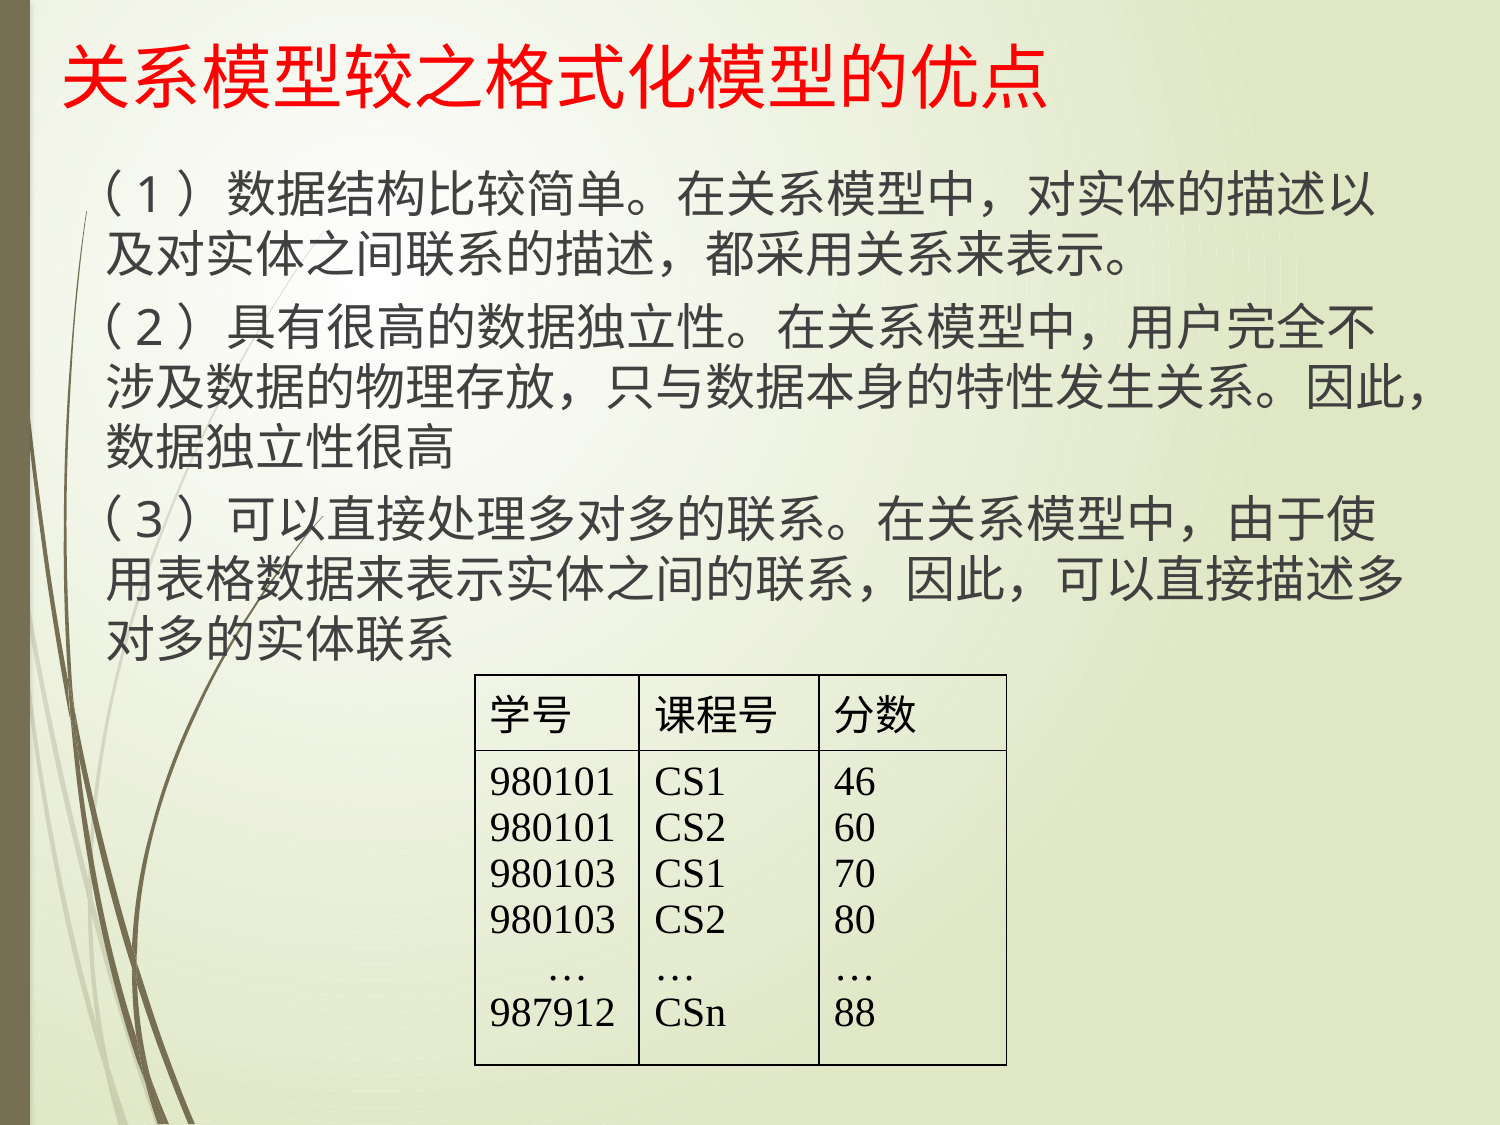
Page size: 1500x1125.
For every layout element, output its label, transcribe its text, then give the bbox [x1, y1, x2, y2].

table_header 分数 [820, 676, 1006, 750]
table_cell CS1 CS2 CS1 CS2 … CSn [640, 751, 818, 1064]
table_header 课程号 [640, 676, 818, 750]
table_cell 46 60 70 80 … 88 [820, 751, 1006, 1064]
text_box （1）数据结构比较简单。在关系模型中，对实体的描述以及对实体之间联系的描述，都采用关系来表示。 （2）具有很高的数据独立性。在关系模型中，用户完全不涉及数据的物理存放，只与数据本身的特性发生关系。因此，数据独立性很高 （3）可以直接处理多对多的联系。在关系模型中，由于使用表格数据来表示实体之间的联系，因此，可以直接描述多对多的实体联系 [45, 155, 1438, 708]
table_header 学号 [476, 676, 638, 750]
text_box 关系模型较之格式化模型的优点 [45, 25, 1396, 155]
table_cell 980101 980101 980103 980103 … 987912 [476, 751, 638, 1064]
